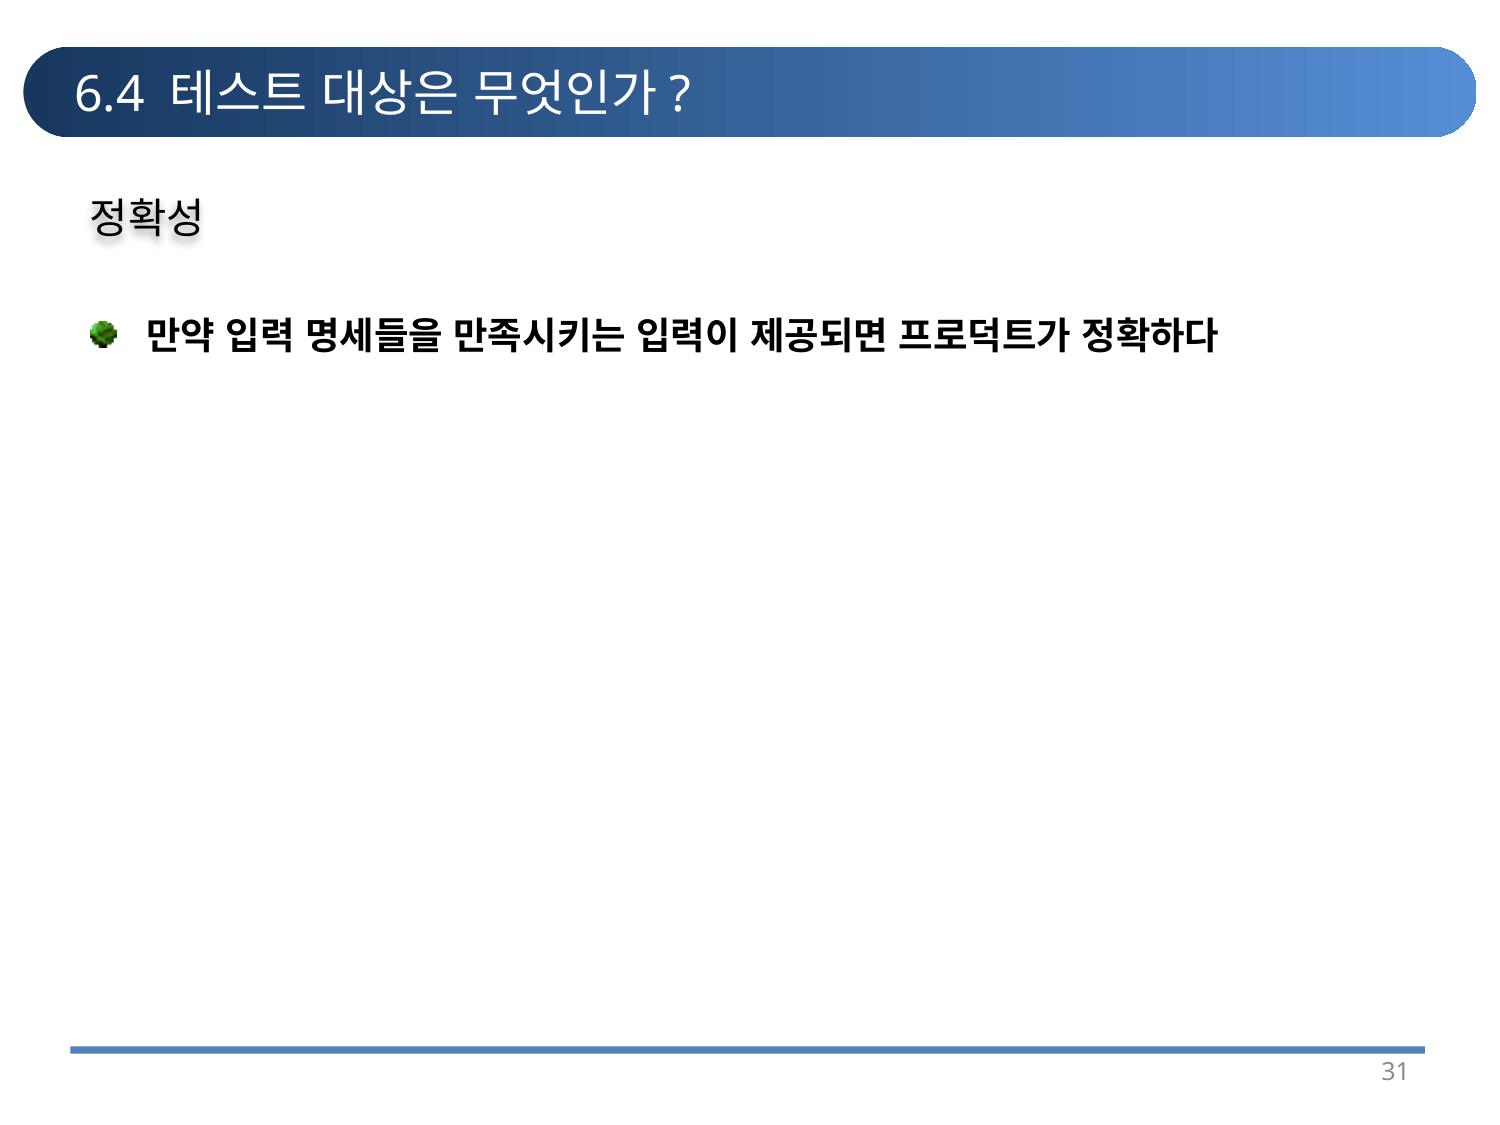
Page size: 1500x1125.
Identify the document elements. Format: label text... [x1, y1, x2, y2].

picture [90, 321, 117, 348]
title 6.4 테스트 대상은 무엇인가? [59, 56, 1410, 126]
slide_number 31 [1074, 1042, 1425, 1103]
list 만약 입력 명세들을 만족시키는 입력이 제공되면 프로덕트가 정확하다 [74, 290, 1471, 1006]
list 정확성 [60, 180, 235, 255]
